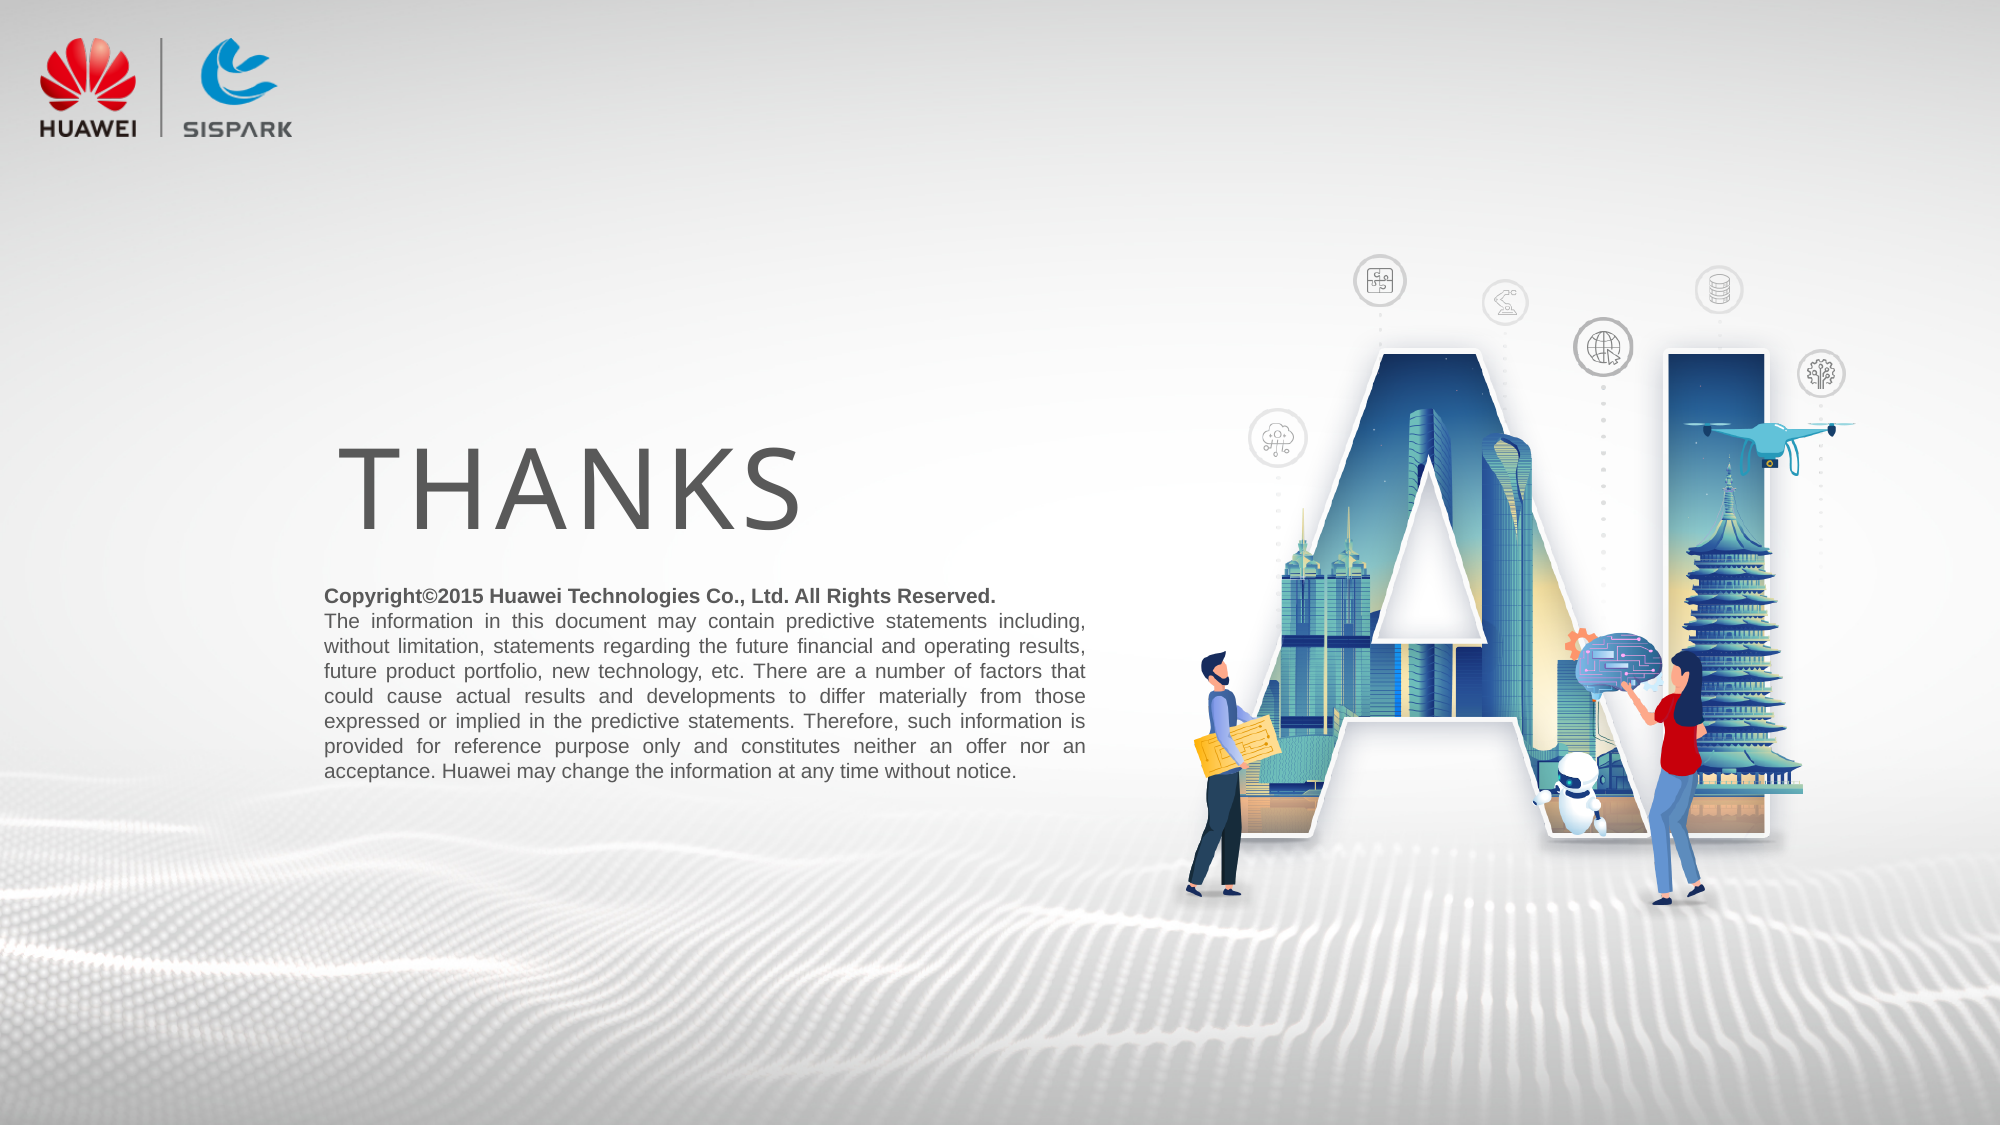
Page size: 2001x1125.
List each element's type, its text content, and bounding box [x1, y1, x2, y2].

picture [0, 0, 2000, 1125]
text_box Copyright©2015 Huawei Technologies Co., Ltd. All Rights Reserved. The information in this document may contain predictive statements including, without limitation, statements regarding the future financial and operating results, future product portfolio, new technology, etc. There are a number of factors that could cause actual results and developments to differ materially from those expressed or implied in the predictive statements. Therefore, such information is provided for reference purpose only and constitutes neither an offer nor an acceptance. Huawei may change the information at any time without notice. [309, 575, 1101, 791]
